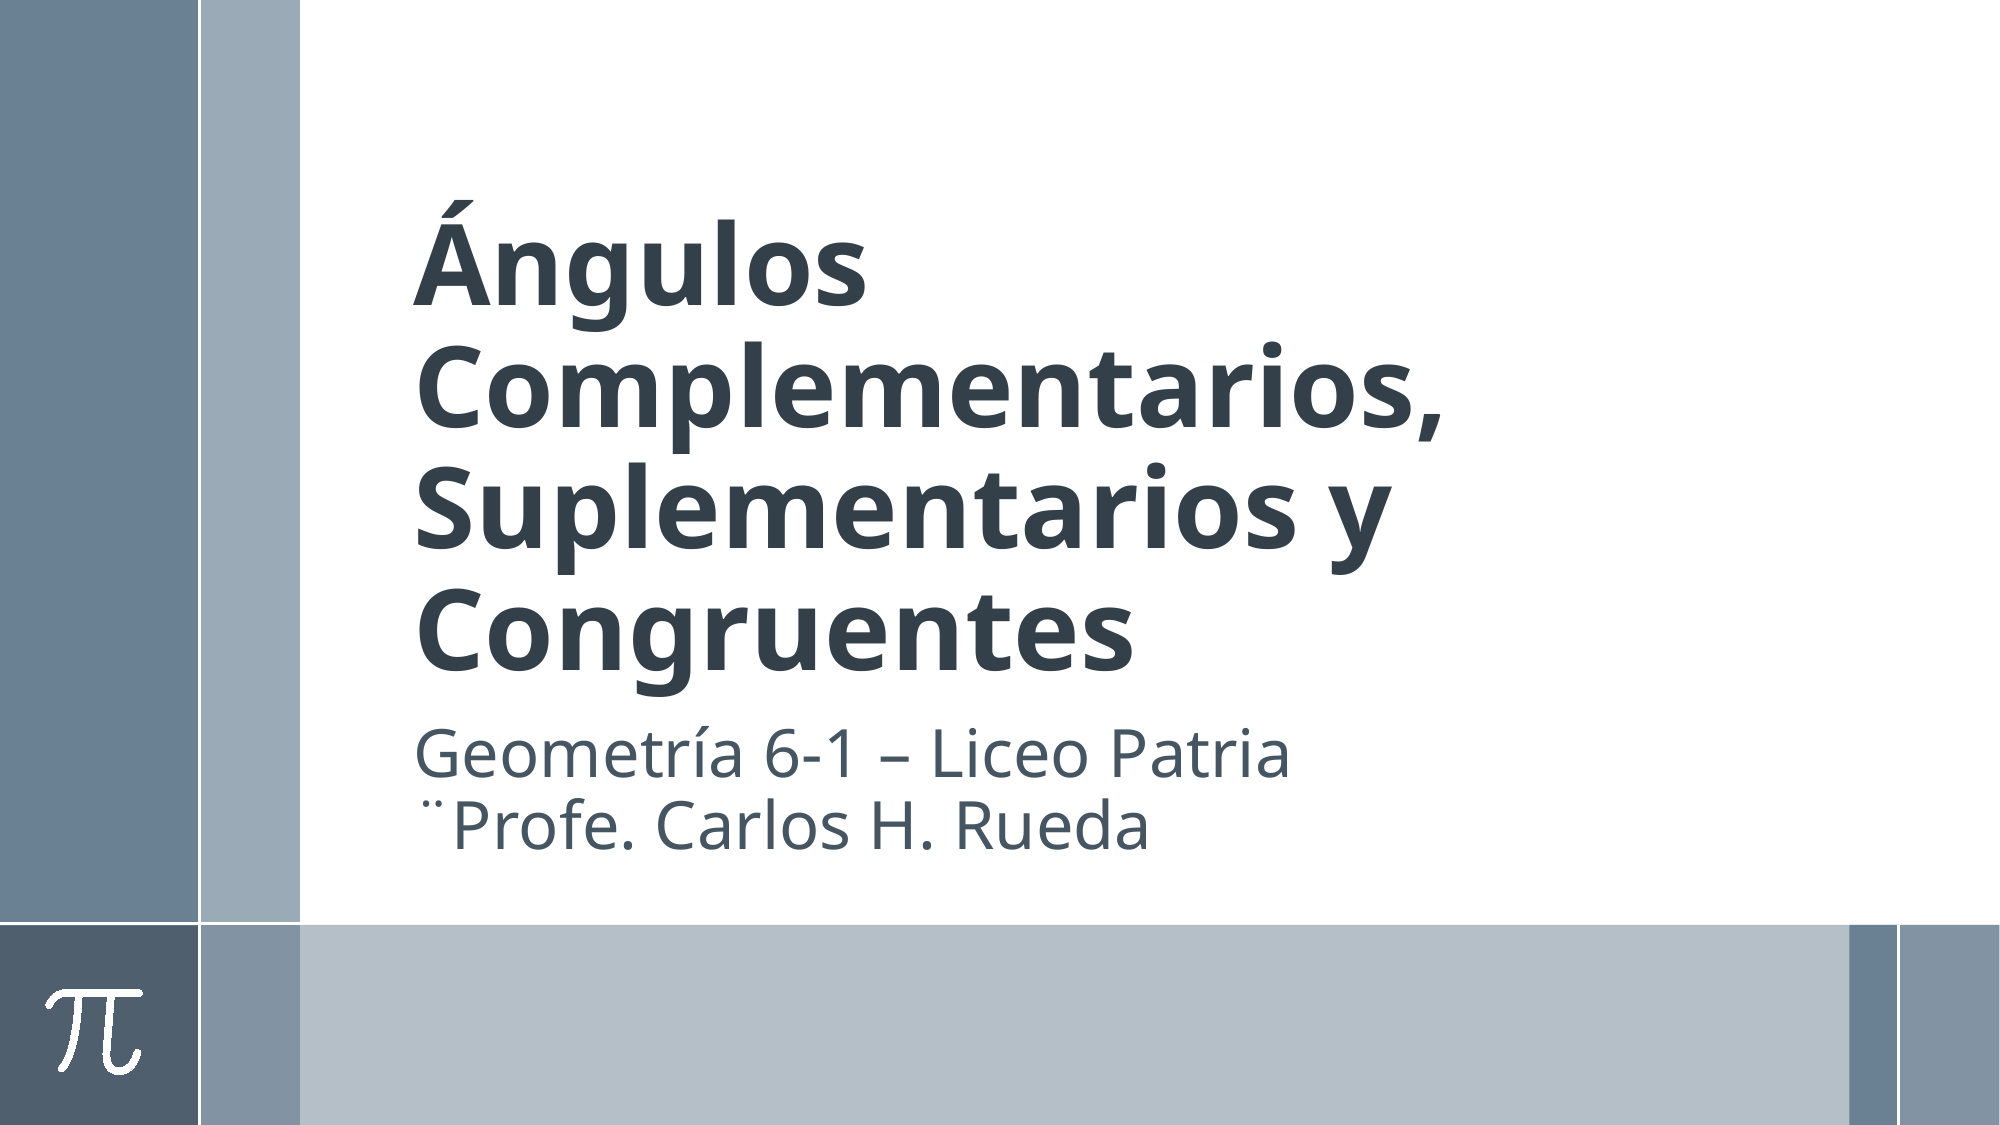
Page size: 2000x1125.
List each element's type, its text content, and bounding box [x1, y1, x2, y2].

title Ángulos Complementarios, Suplementarios y Congruentes [398, 262, 1765, 703]
subtitle Geometría 6-1 – Liceo Patria ¨Profe. Carlos H. Rueda [398, 712, 1632, 896]
